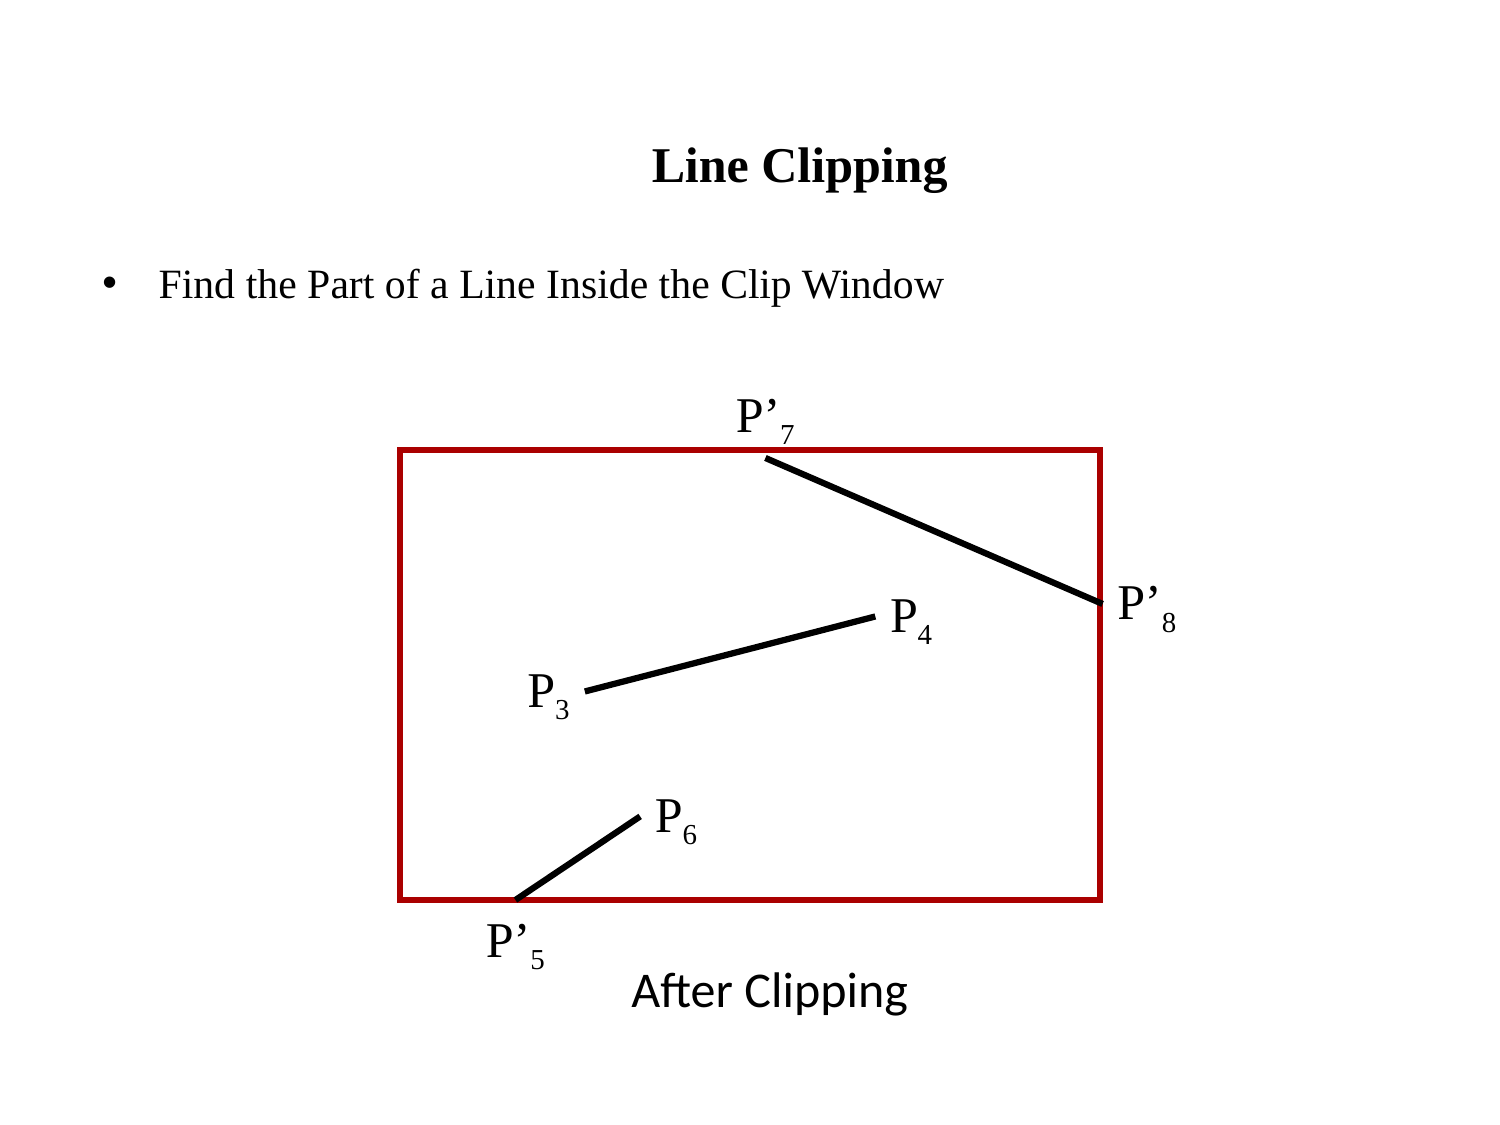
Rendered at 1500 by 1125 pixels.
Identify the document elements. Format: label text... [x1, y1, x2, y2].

text_box [399, 449, 1100, 900]
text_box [765, 449, 1101, 601]
text_box P’8 [1102, 562, 1192, 646]
text_box P’5 [471, 899, 560, 983]
text_box P6 [640, 774, 713, 858]
text_box After Clipping [616, 949, 923, 1025]
list Find the Part of a Line Inside the Clip Window [87, 249, 1425, 1013]
text_box P’7 [721, 374, 810, 458]
title Line Clipping [150, 112, 1450, 213]
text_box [587, 612, 873, 688]
text_box P4 [875, 609, 948, 658]
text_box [515, 812, 638, 901]
text_box P3 [512, 649, 585, 733]
